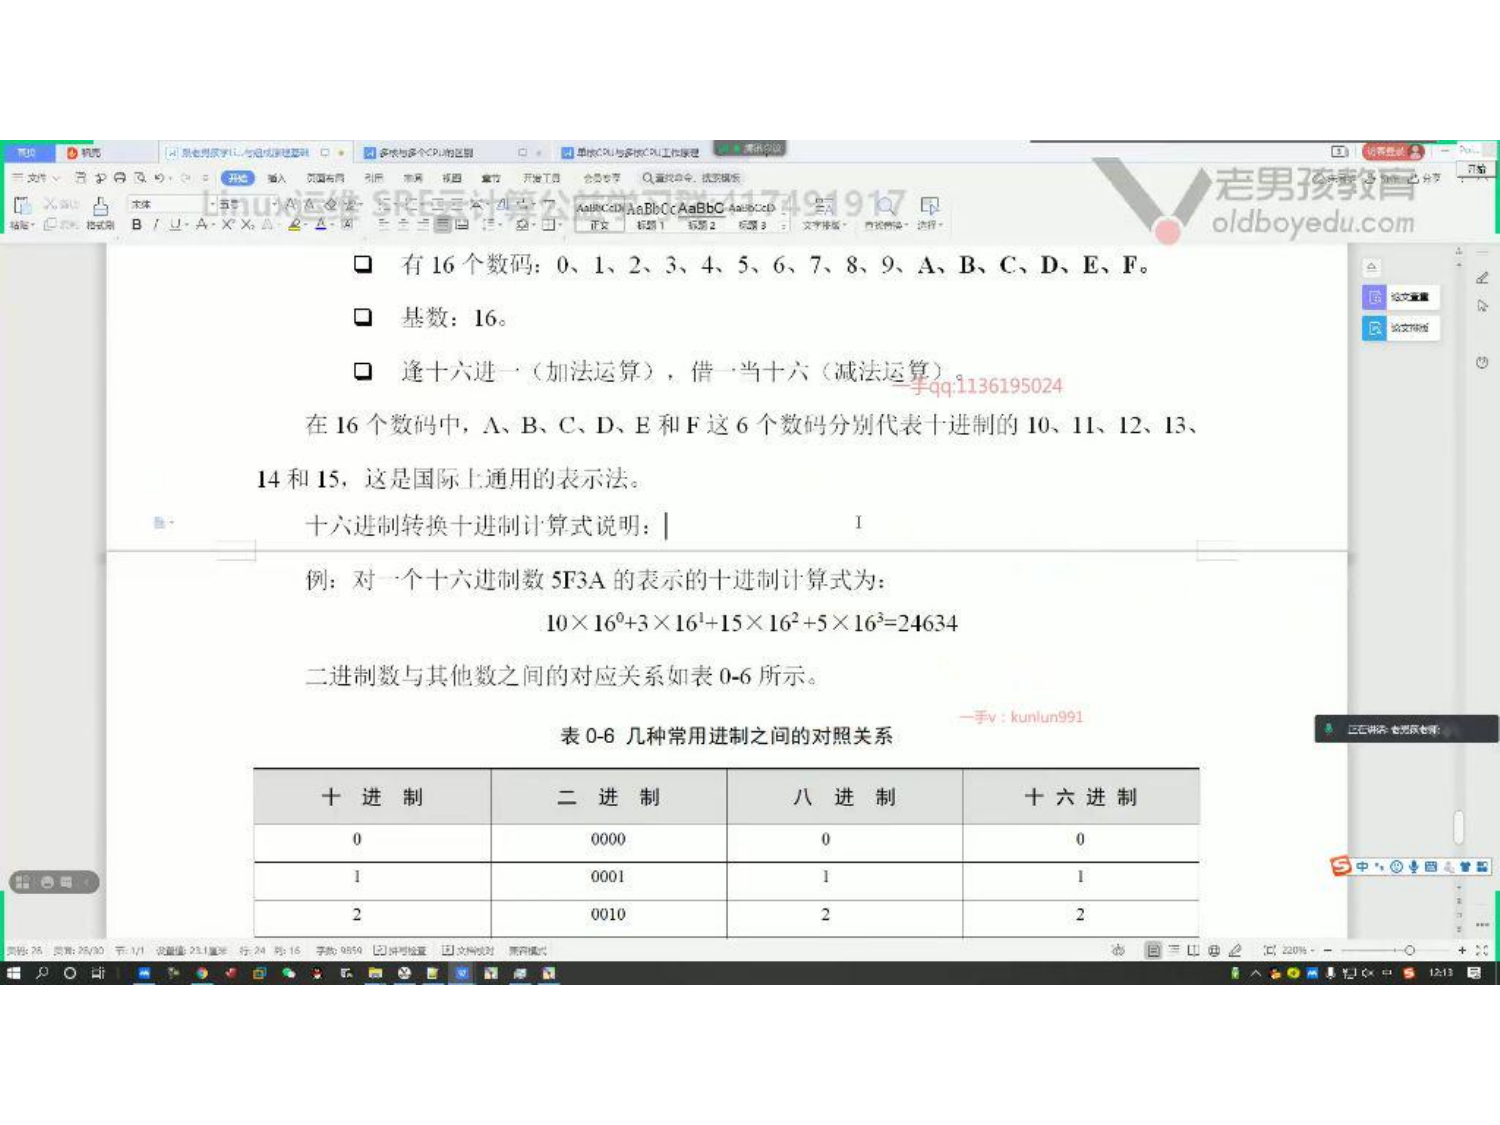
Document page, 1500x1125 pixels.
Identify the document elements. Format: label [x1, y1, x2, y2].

picture [0, 140, 1500, 985]
